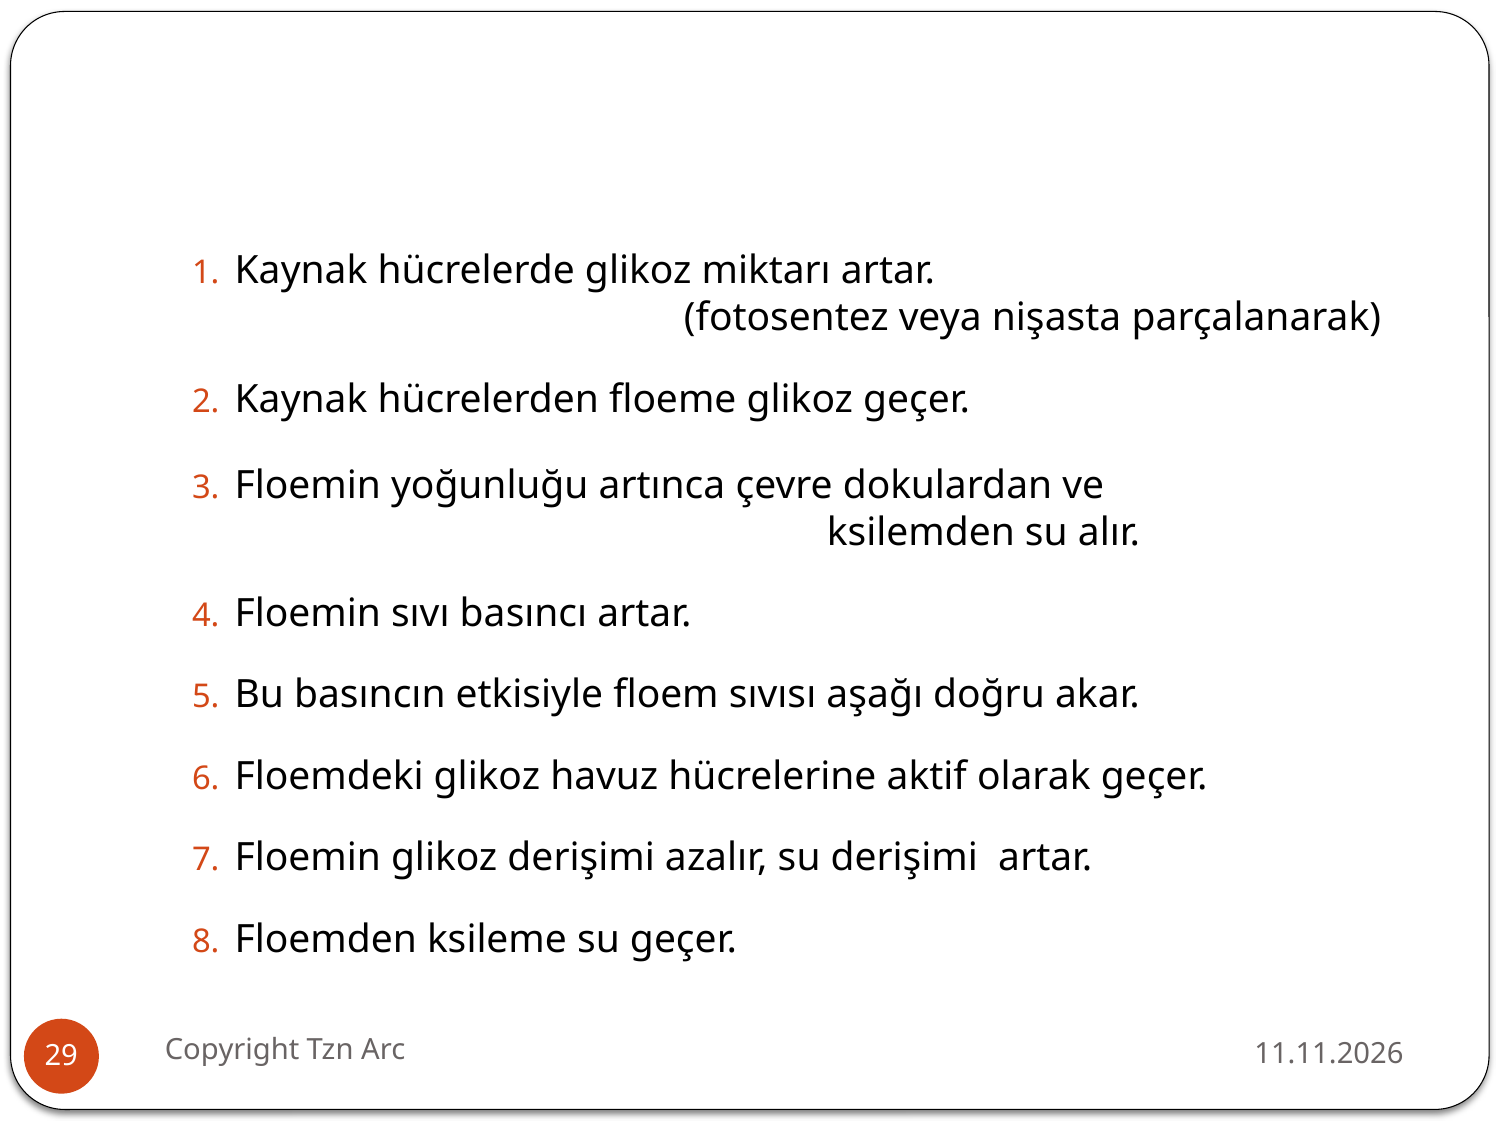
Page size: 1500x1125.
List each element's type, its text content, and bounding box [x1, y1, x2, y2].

slide_number 29 [23, 1018, 99, 1094]
list Kaynak hücrelerde glikoz miktarı artar. (fotosentez veya nişasta parçalanarak) Kaynak hücrelerden floeme glikoz geçer. Floemin yoğunluğu artınca çevre dokulardan ve ksilemden su alır. Floemin sıvı basıncı artar. Bu basıncın etkisiyle floem sıvısı aşağı doğru akar. Floemdeki glikoz havuz hücrelerine aktif olarak geçer. Floemin glikoz derişimi azalır, su derişimi artar. Floemden ksileme su geçer. [150, 237, 1425, 988]
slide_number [1012, 1015, 1419, 1094]
footer Copyright Tzn Arc [150, 1012, 800, 1088]
